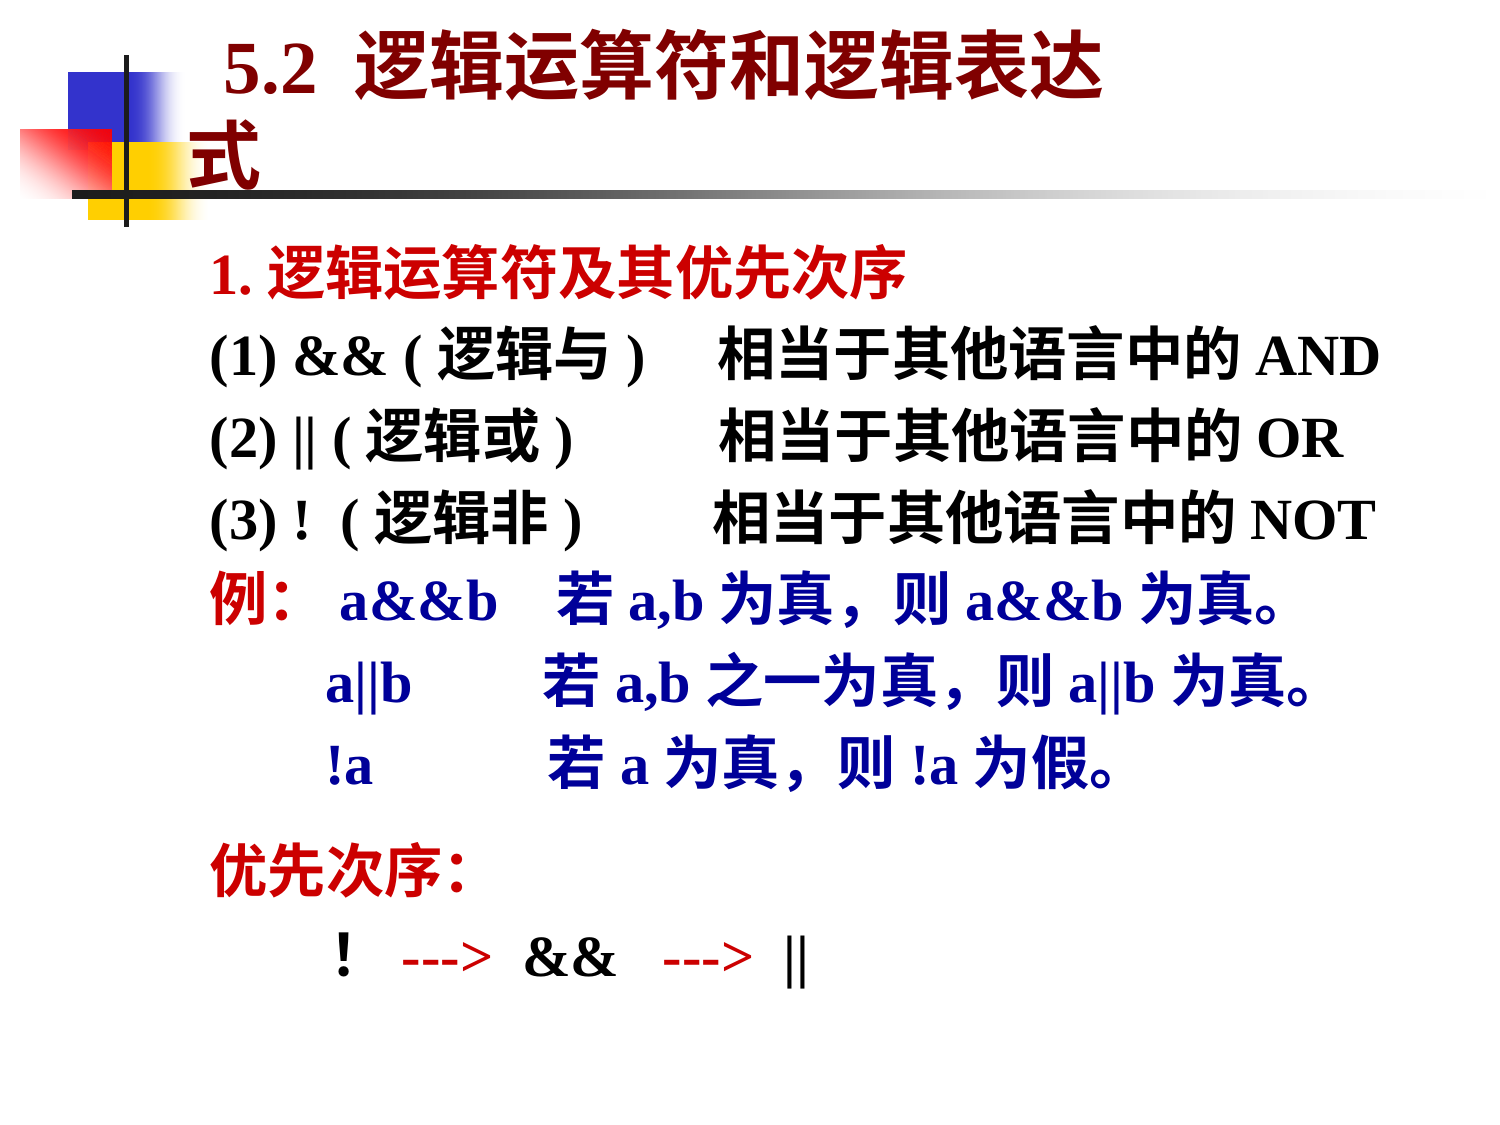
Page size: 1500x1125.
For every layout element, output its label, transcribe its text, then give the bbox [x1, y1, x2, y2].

text_box 1.逻辑运算符及其优先次序 (1) && (逻辑与) 相当于其他语言中的AND (2) || (逻辑或) 相当于其他语言中的OR (3) ! (逻辑非) 相当于其他语言中的NOT 例：a&&b 若a,b为真，则a&&b为真。 a||b 若a,b之一为真，则a||b为真。 !a 若a为真，则!a为假。 [194, 231, 1353, 882]
title 5.2 逻辑运算符和逻辑表达式 [171, 44, 1187, 173]
text_box 优先次序： ！---> && ---> || [194, 810, 904, 1012]
